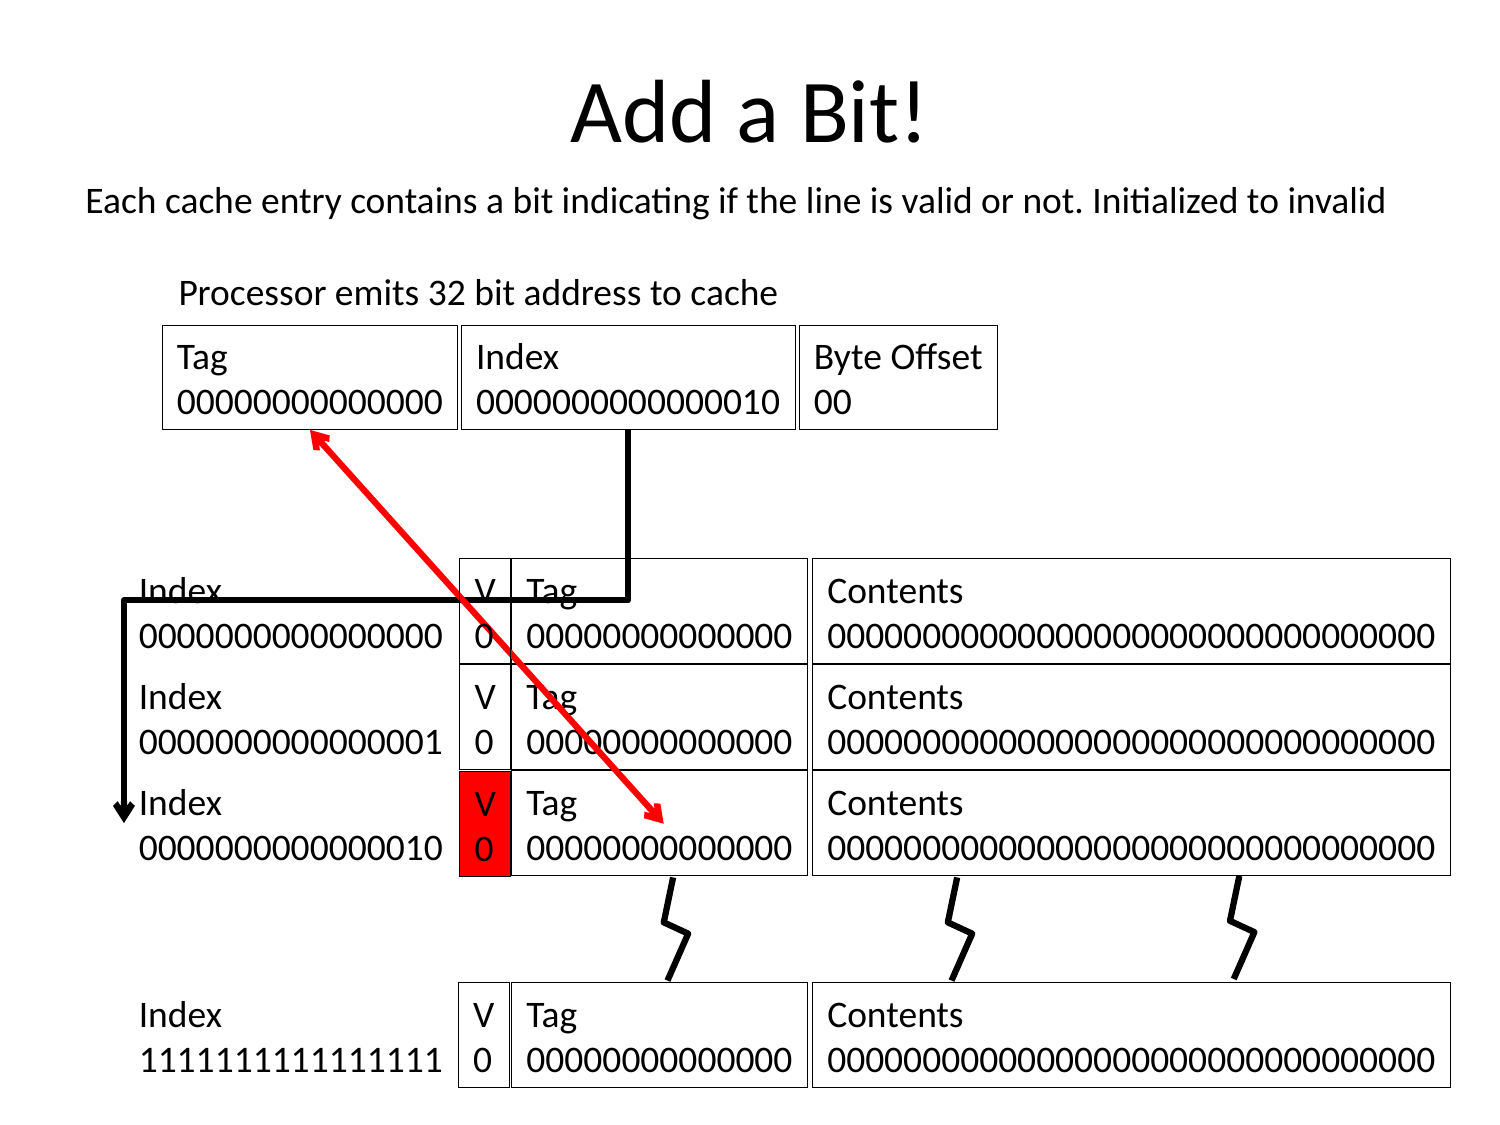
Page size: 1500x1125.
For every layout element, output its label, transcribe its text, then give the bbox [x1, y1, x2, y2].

text_box [1229, 875, 1256, 980]
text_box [178, 374, 572, 881]
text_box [290, 450, 684, 805]
text_box Tag 00000000000000 [688, 664, 808, 770]
text_box Processor emits 32 bit address to cache [163, 260, 794, 321]
text_box Each cache entry contains a bit indicating if the line is valid or not. Initialized to invalid [70, 168, 1403, 229]
text_box Tag 00000000000000 [162, 325, 458, 430]
text_box [947, 877, 973, 981]
text_box Index 0000000000000010 [461, 325, 796, 430]
text_box Tag 00000000000000 [511, 982, 808, 1088]
text_box Index 0000000000000001 [127, 664, 173, 770]
title Add a Bit! [75, 45, 1425, 169]
text_box [663, 877, 689, 981]
text_box Index 1111111111111111 [123, 982, 458, 1088]
text_box Index 0000000000000000 [127, 603, 173, 664]
text_box V 0 [458, 982, 510, 1088]
text_box Tag 00000000000000 [688, 558, 808, 664]
text_box Contents 00000000000000000000000000000000 [812, 664, 1451, 770]
text_box Contents 00000000000000000000000000000000 [812, 982, 1451, 1088]
text_box Contents 00000000000000000000000000000000 [812, 770, 1451, 876]
text_box Index 0000000000000000 [123, 558, 173, 597]
text_box Contents 00000000000000000000000000000000 [812, 558, 1451, 664]
text_box Byte Offset 00 [799, 325, 998, 430]
text_box Index 0000000000000010 [123, 770, 173, 876]
text_box Tag 00000000000000 [577, 770, 808, 876]
